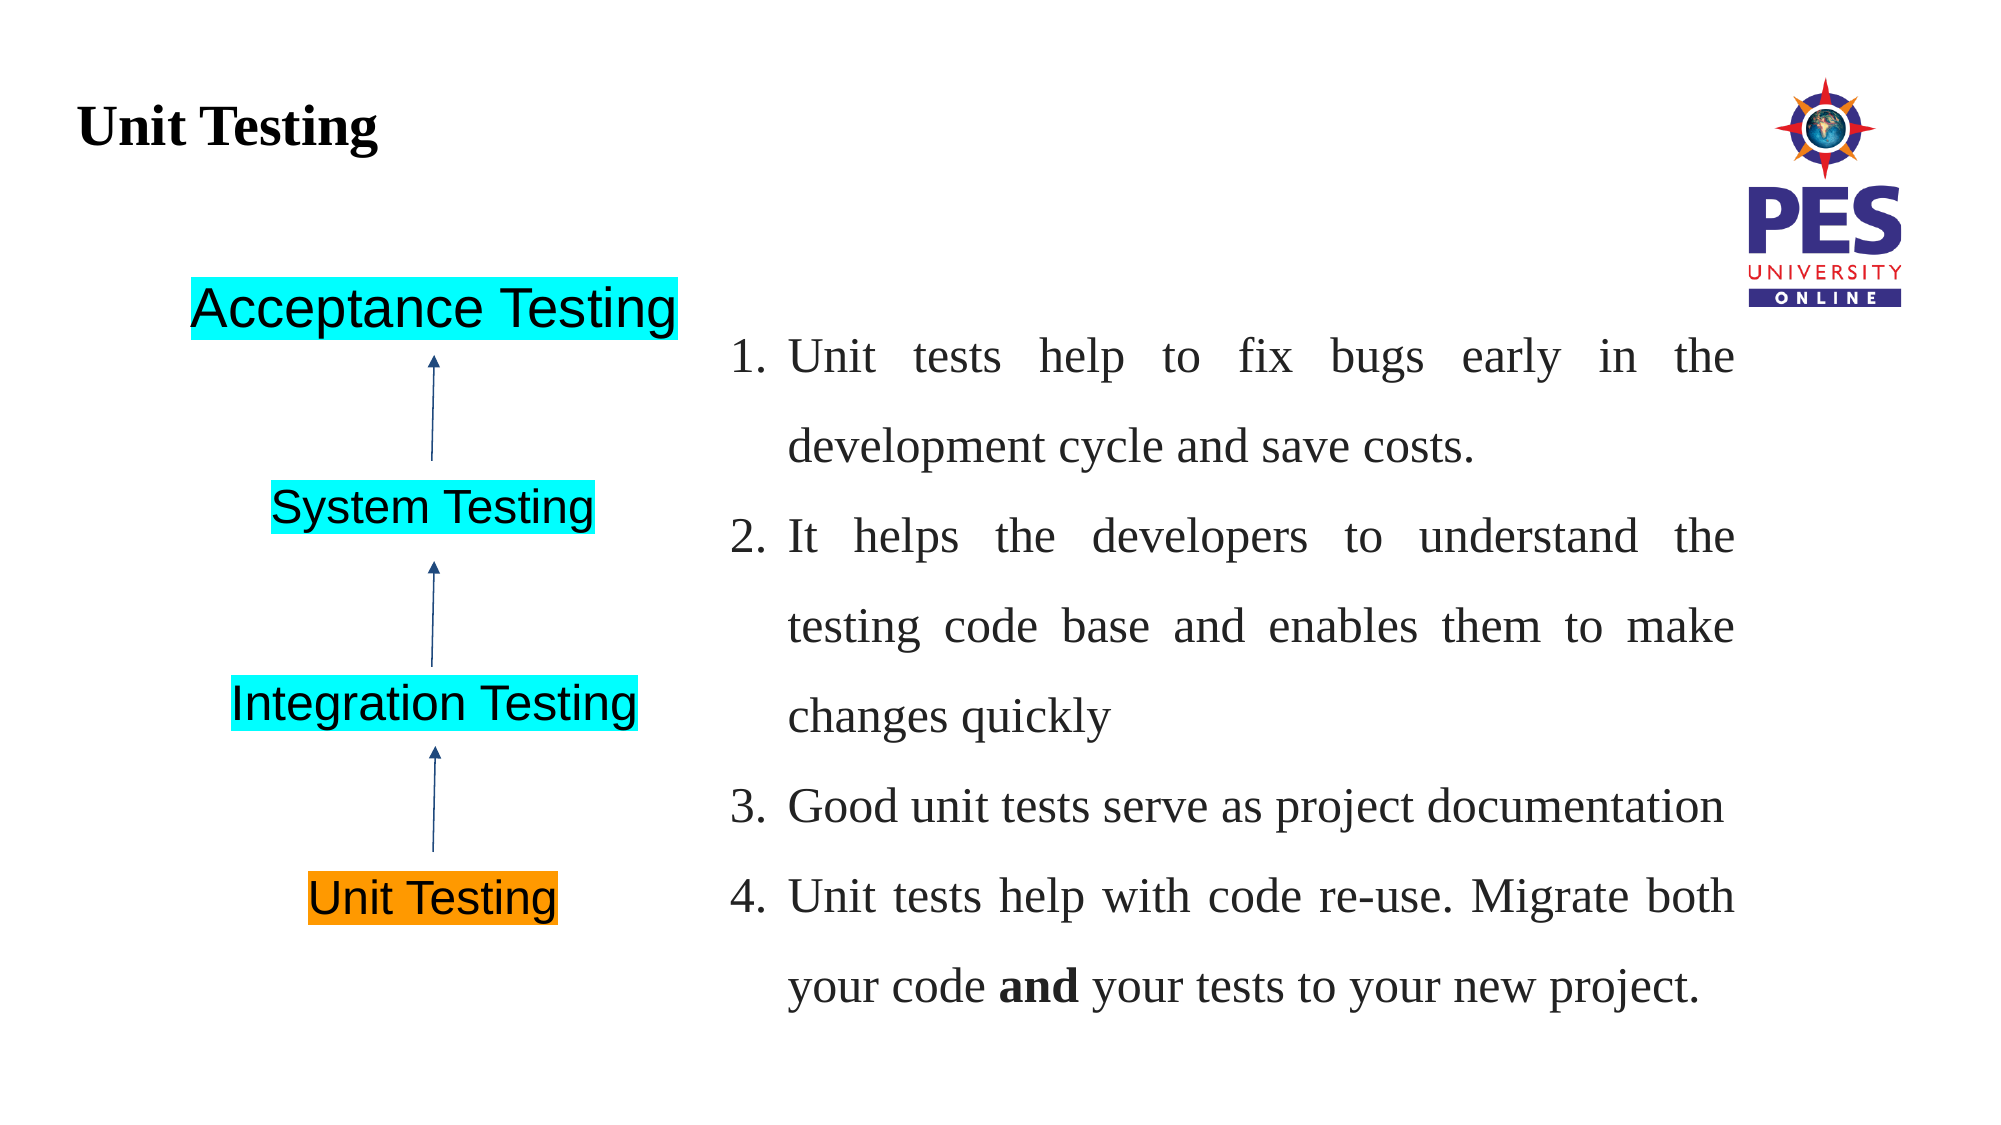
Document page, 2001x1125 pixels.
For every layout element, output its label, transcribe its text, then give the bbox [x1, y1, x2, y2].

text_box Unit Testing [87, 851, 697, 940]
text_box System Testing [87, 460, 697, 549]
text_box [432, 745, 436, 853]
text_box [431, 560, 435, 668]
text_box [431, 354, 435, 462]
text_box Acceptance Testing [88, 256, 781, 354]
text_box Unit tests help to fix bugs early in the development cycle and save costs. It helps the developers to understand the testing code base and enables them to make changes quickly Good unit tests serve as project documentation Unit tests help with code re-use. Migrate both your code and your tests to your new project. [697, 277, 1752, 1028]
picture [1748, 77, 1902, 307]
text_box Unit Testing [61, 71, 1472, 194]
text_box Integration Testing [88, 655, 697, 746]
